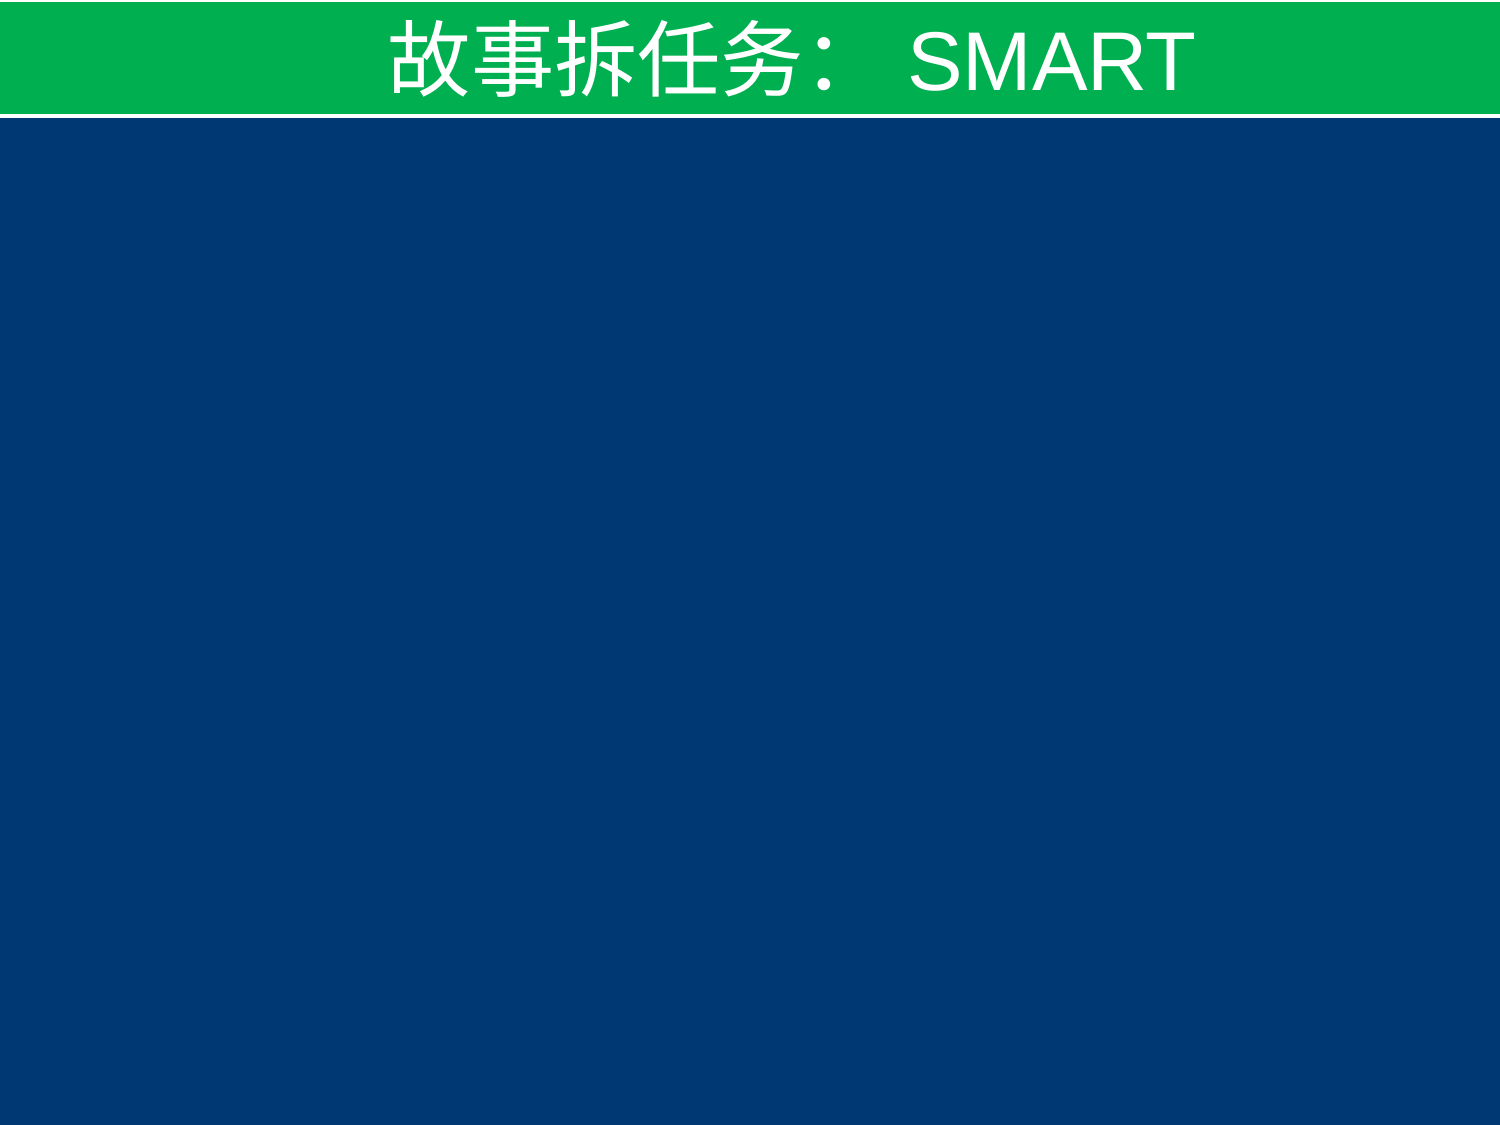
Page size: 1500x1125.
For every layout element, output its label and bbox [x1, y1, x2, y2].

text_box [0, 0, 1500, 117]
